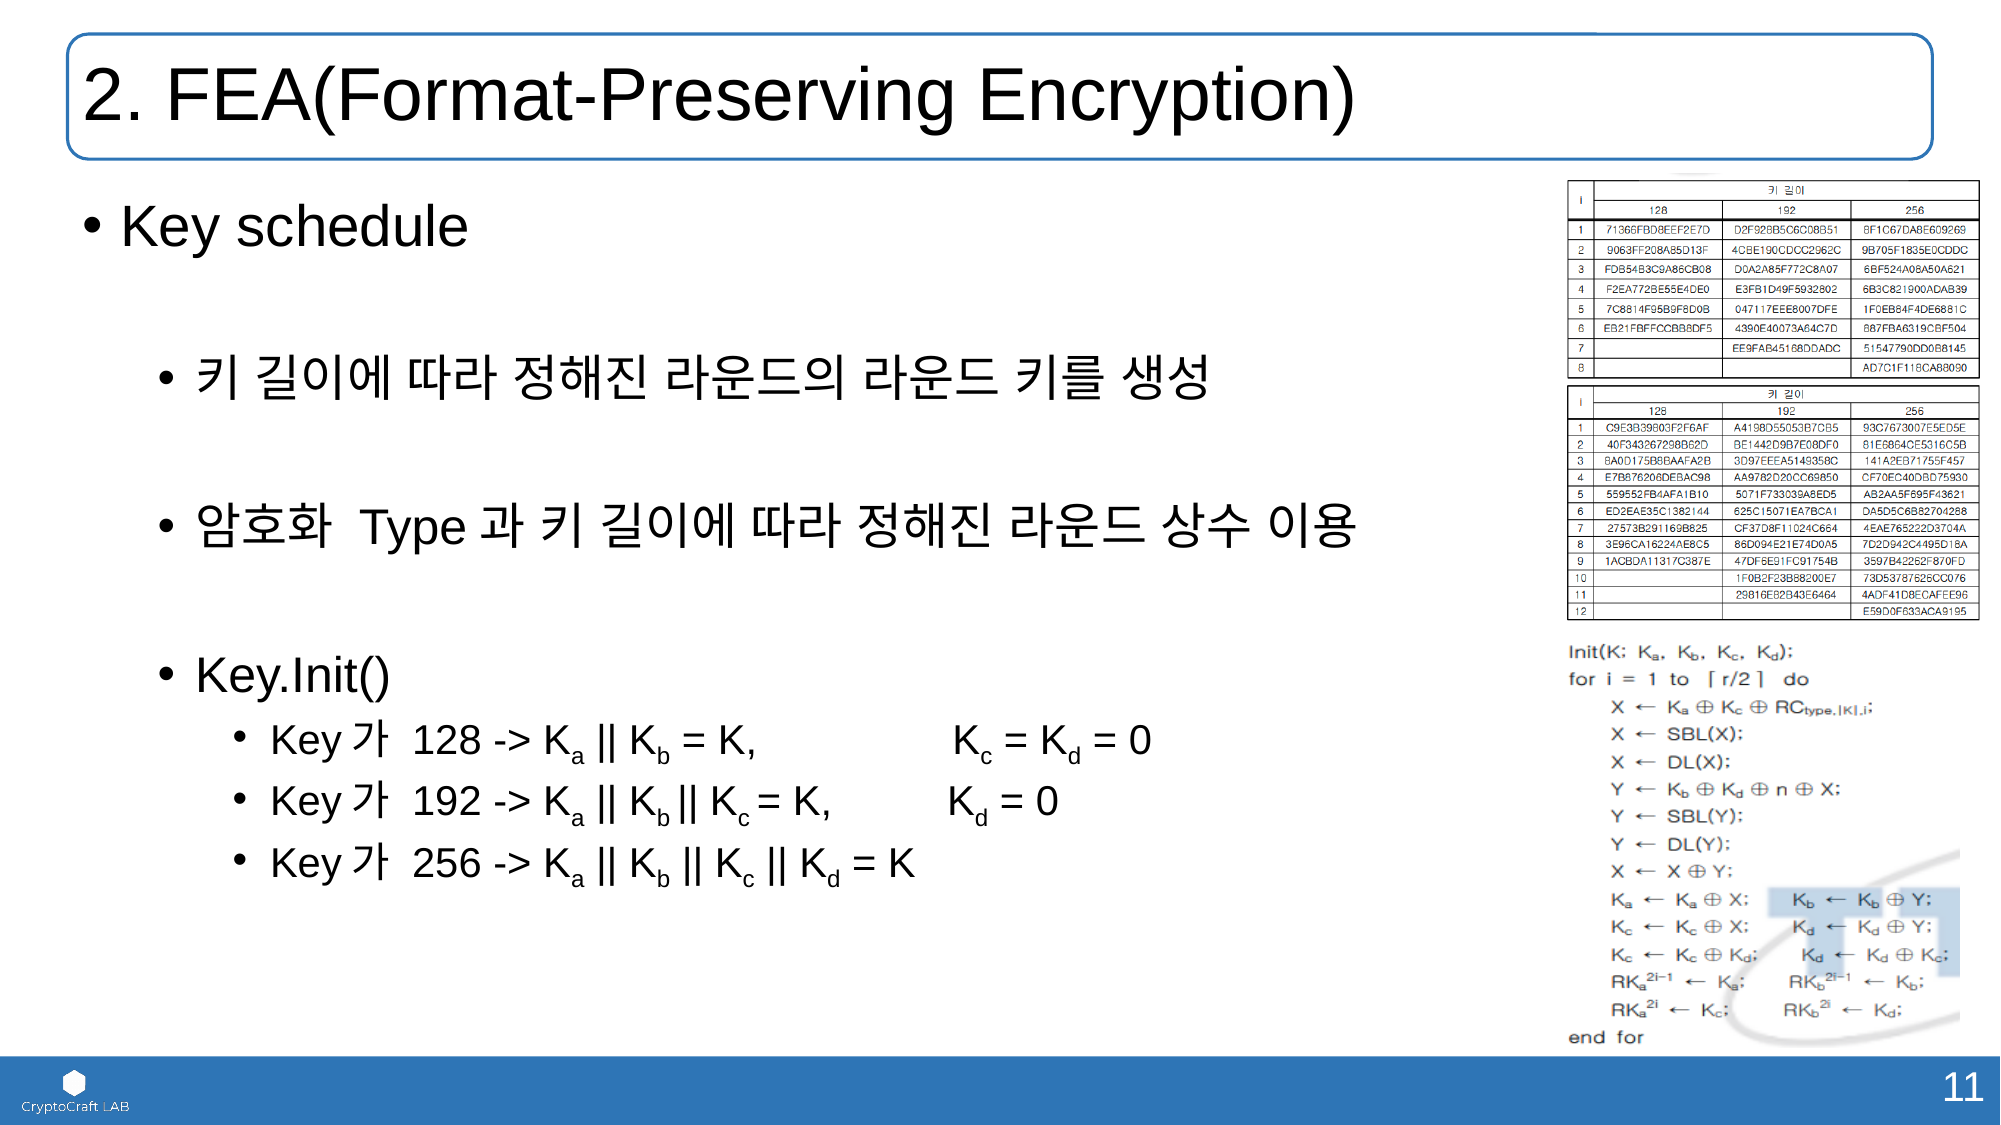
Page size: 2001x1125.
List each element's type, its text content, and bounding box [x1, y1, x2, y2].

list Key schedule 키 길이에 따라 정해진 라운드의 라운드 키를 생성 암호화 Type과 키 길이에 따라 정해진 라운드 상수 이용 Key.Init() Key가 128 -> Ka || Kb = K, Kc = Kd = 0 Key가 192 -> Ka || Kb || Kc = K, Kd = 0 Key가 256 -> Ka || Kb || Kc || Kd = K [67, 189, 1933, 1019]
picture [1562, 637, 1960, 1048]
title 2. FEA(Format-Preserving Encryption) [67, 34, 1933, 160]
picture [13, 1061, 138, 1123]
picture [1559, 173, 1985, 623]
